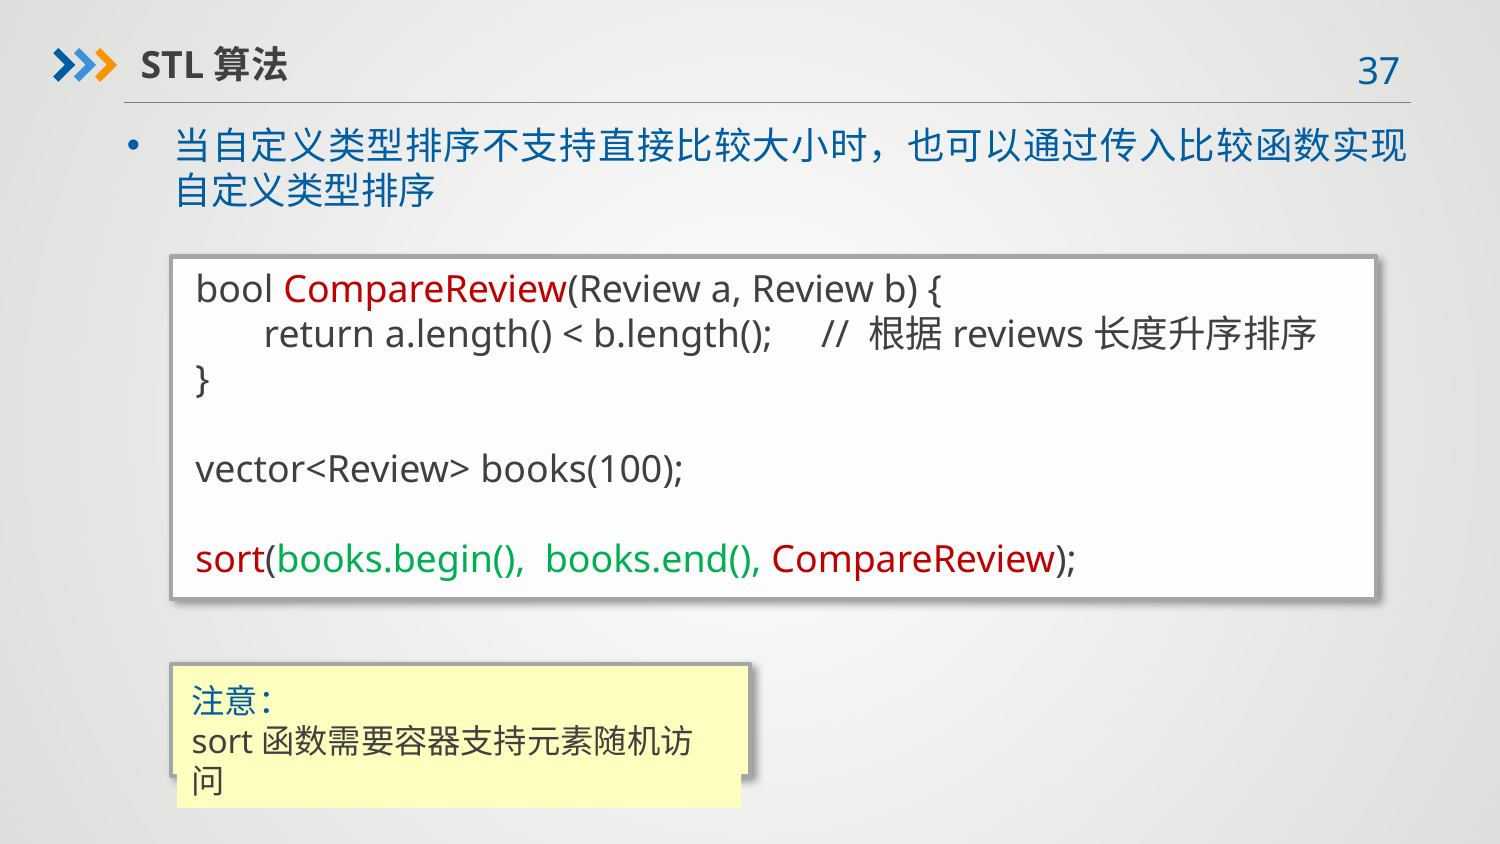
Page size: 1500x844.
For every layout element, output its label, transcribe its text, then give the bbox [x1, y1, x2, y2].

picture [0, 0, 1500, 844]
text_box STL算法 [140, 32, 526, 95]
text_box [170, 663, 751, 777]
text_box 当自定义类型排序不支持直接比较大小时，也可以通过传入比较函数实现自定义类型排序 [112, 114, 1424, 220]
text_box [170, 256, 1377, 600]
